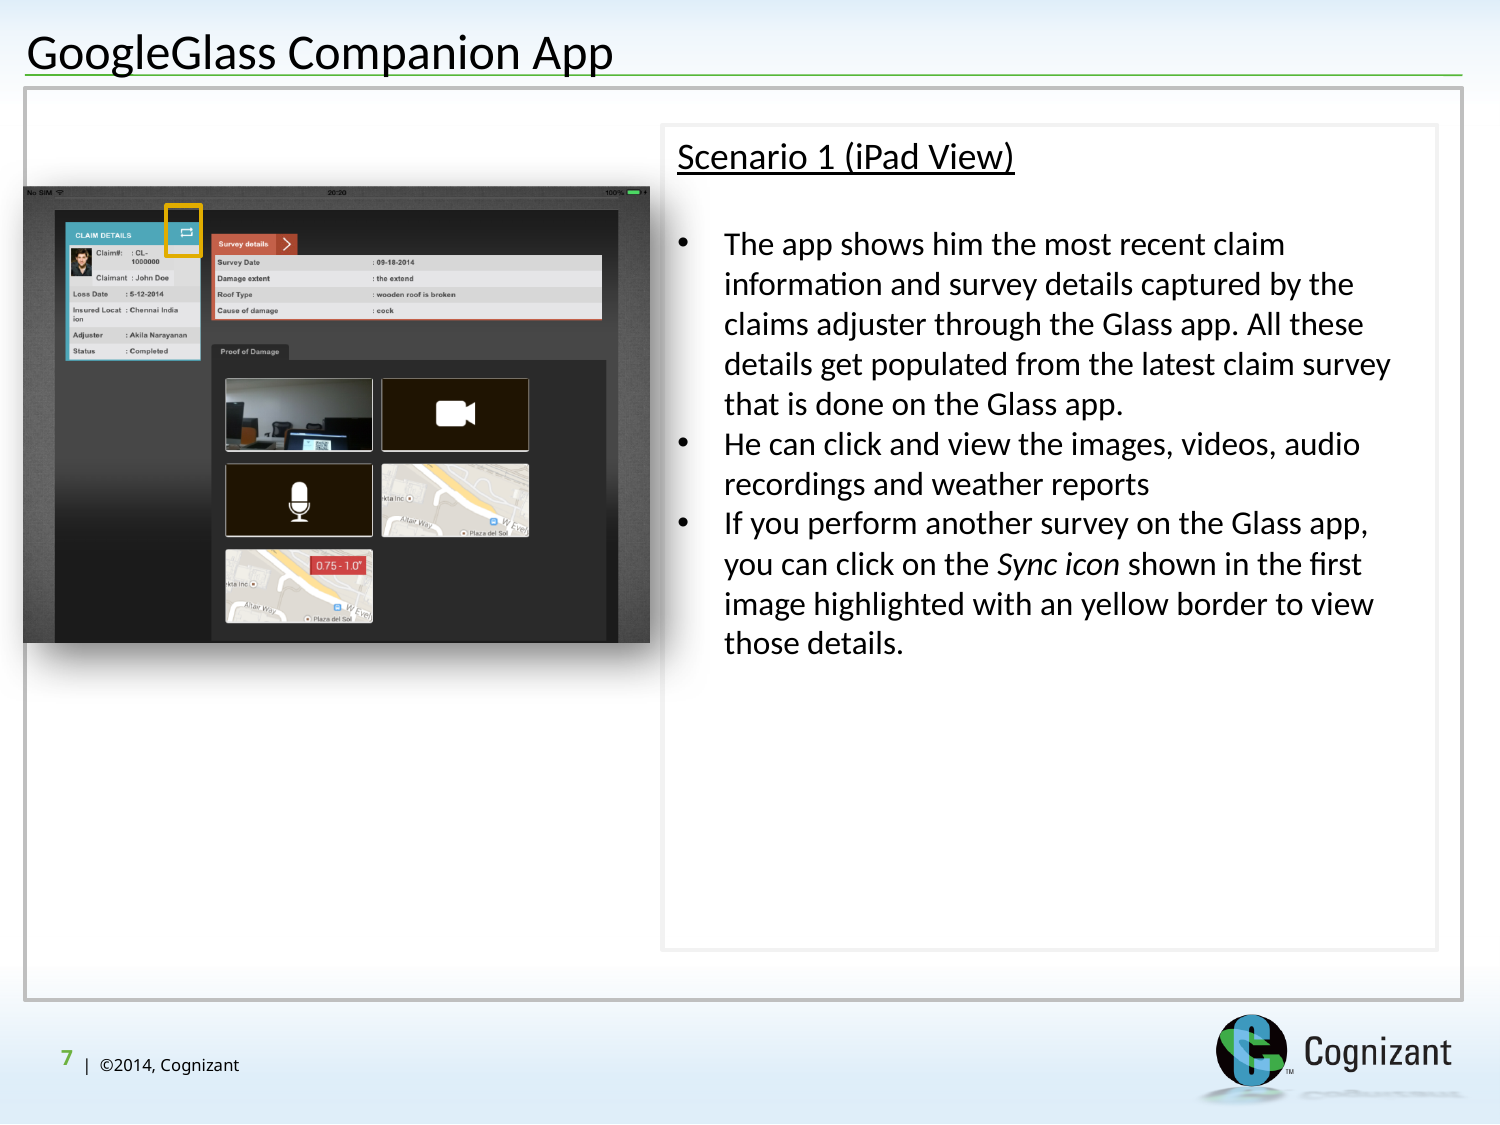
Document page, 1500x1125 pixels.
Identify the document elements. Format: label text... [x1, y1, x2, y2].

slide_number 7 [12, 1037, 88, 1113]
picture [0, 0, 1500, 127]
picture [23, 186, 650, 644]
text_box GoogleGlass Companion App [11, 12, 675, 88]
text_box [23, 86, 1464, 1002]
picture [0, 935, 1500, 1125]
text_box Scenario 1 (iPad View) The app shows him the most recent claim information and survey details captured by the claims adjuster through the Glass app. All these details get populated from the latest claim survey that is done on the Glass app. He can click and view the images, videos, audio recordings and weather reports If you perform another survey on the Glass app, you can click on the Sync icon shown in the first image highlighted with an yellow border to view those details. [660, 123, 1439, 952]
